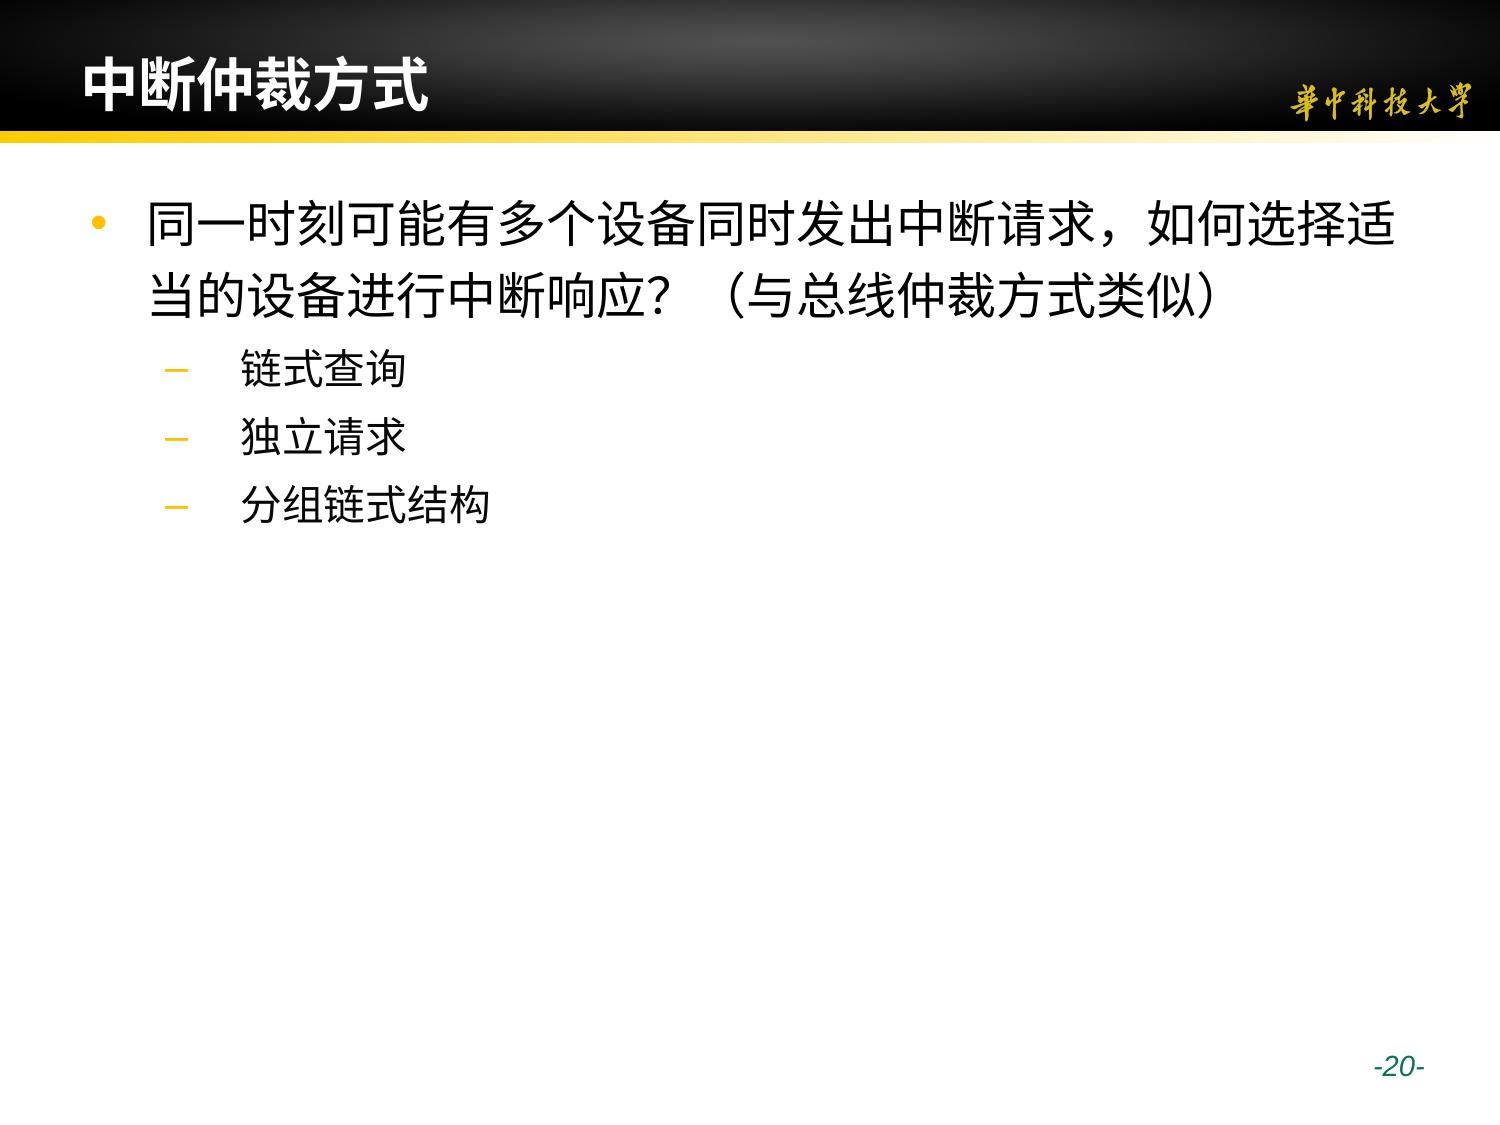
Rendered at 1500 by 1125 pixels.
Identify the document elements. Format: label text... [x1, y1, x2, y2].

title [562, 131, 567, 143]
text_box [650, 131, 655, 143]
list 同一时刻可能有多个设备同时发出中断请求，如何选择适当的设备进行中断响应？（与总线仲裁方式类似） 链式查询 独立请求 分组链式结构 [74, 172, 1424, 1000]
picture [0, 0, 1500, 131]
text_box [738, 131, 744, 143]
title 中断仲裁方式 [64, 34, 1416, 131]
slide_number -20- [1281, 1039, 1448, 1118]
